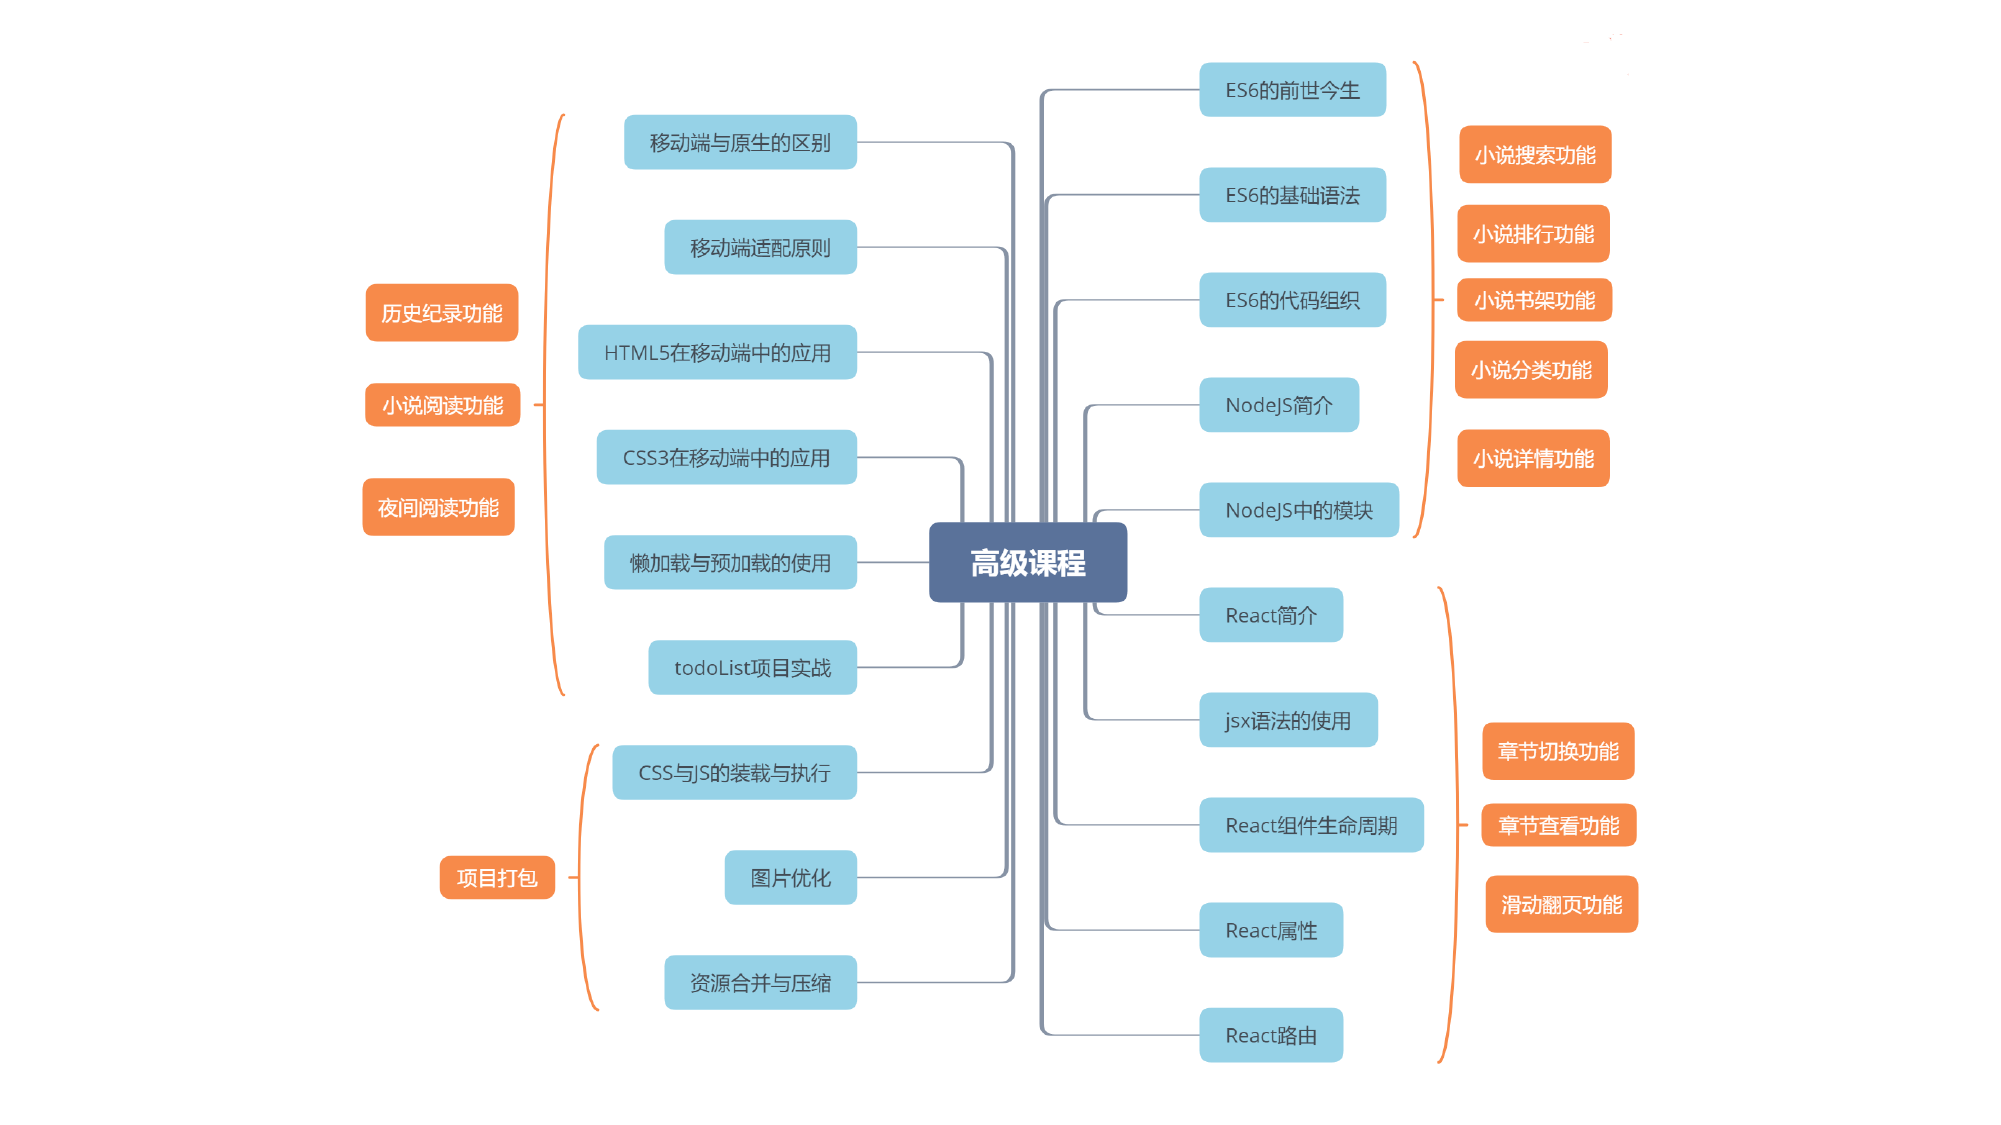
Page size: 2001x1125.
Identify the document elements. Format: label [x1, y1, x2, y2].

picture [299, 0, 1701, 1125]
